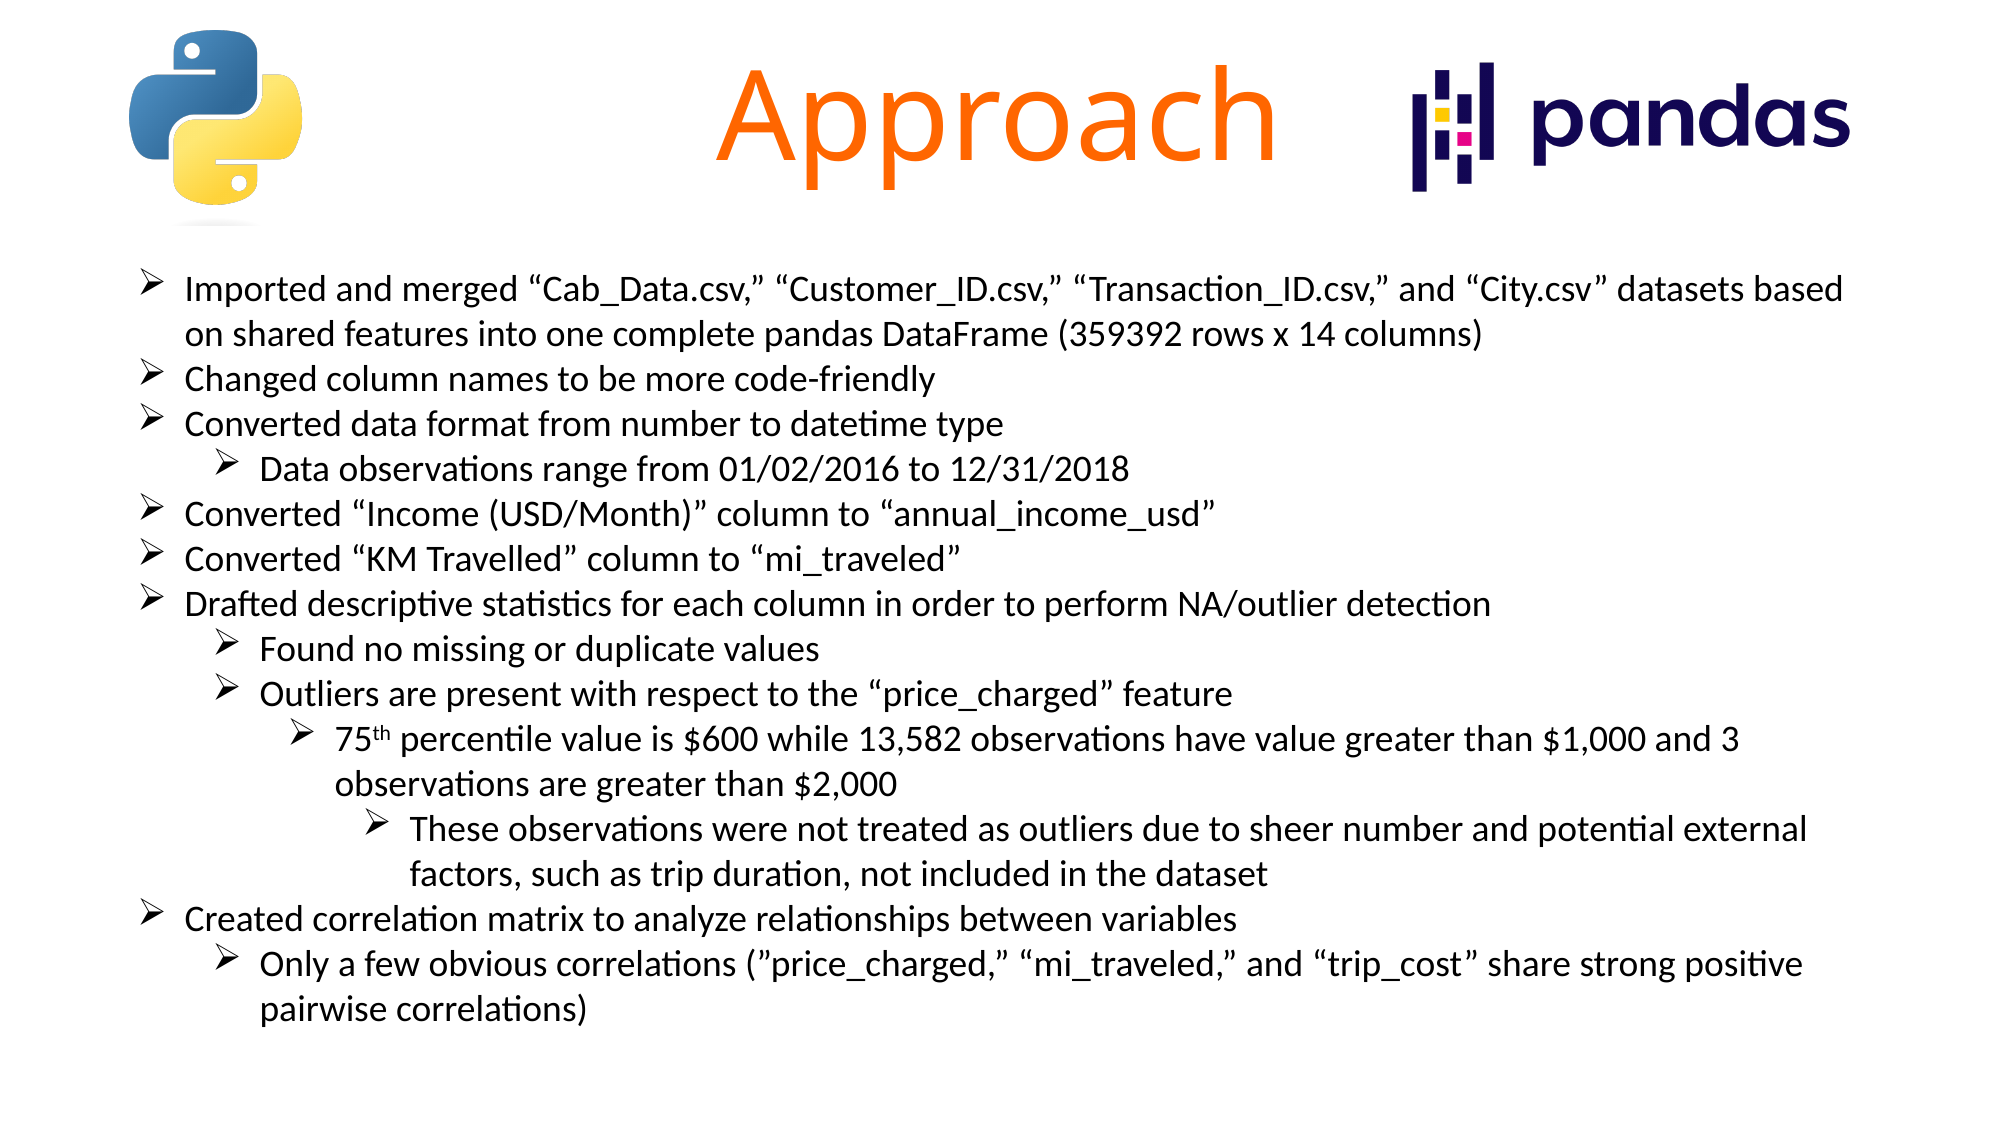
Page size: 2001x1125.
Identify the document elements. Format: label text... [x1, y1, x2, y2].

text_box Imported and merged “Cab_Data.csv,” “Customer_ID.csv,” “Transaction_ID.csv,” and “City.csv” datasets based on shared features into one complete pandas DataFrame (359392 rows x 14 columns) Changed column names to be more code-friendly Converted data format from number to datetime type Data observations range from 01/02/2016 to 12/31/2018 Converted “Income (USD/Month)” column to “annual_income_usd” Converted “KM Travelled” column to “mi_traveled” Drafted descriptive statistics for each column in order to perform NA/outlier detection Found no missing or duplicate values Outliers are present with respect to the “price_charged” feature 75th percentile value is $600 while 13,582 observations have value greater than $1,000 and 3 observations are greater than $2,000 These observations were not treated as outliers due to sheer number and potential external factors, such as trip duration, not included in the dataset Created correlation matrix to analyze relationships between variables Only a few obvious correlations (”price_charged,” “mi_traveled,” and “trip_cost” share strong positive pairwise correlations) [122, 256, 1878, 1082]
text_box Approach [307, 28, 1693, 194]
picture [1391, 30, 1871, 224]
picture [129, 30, 308, 226]
